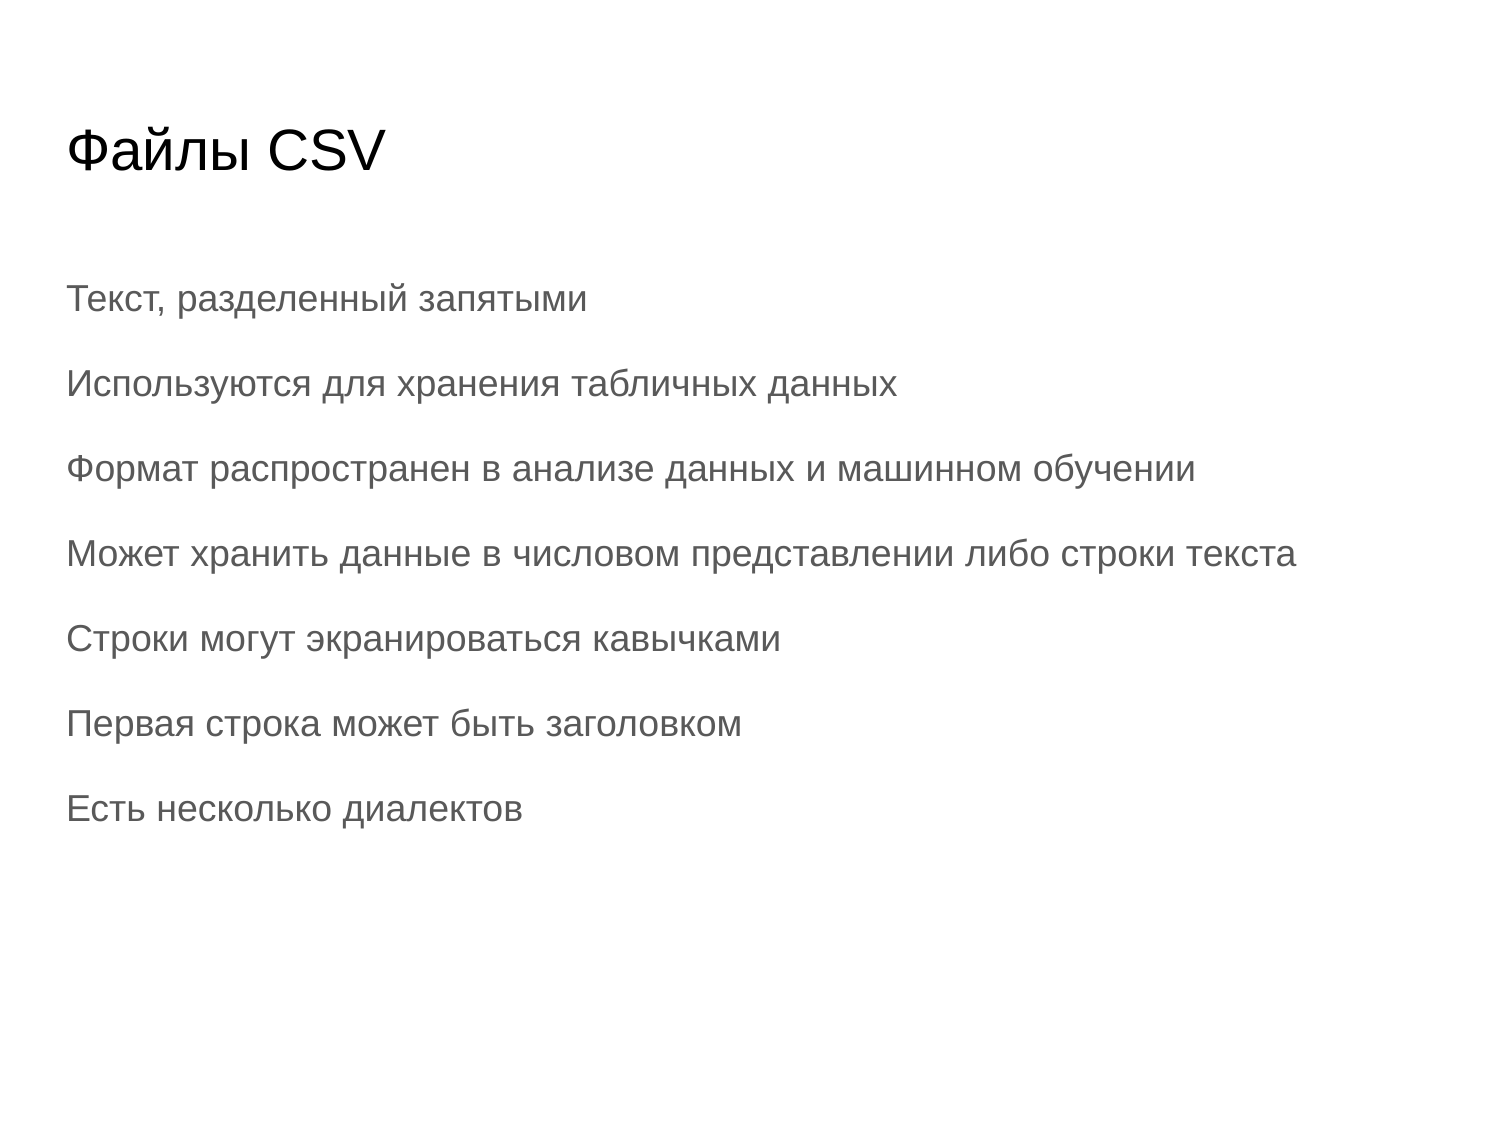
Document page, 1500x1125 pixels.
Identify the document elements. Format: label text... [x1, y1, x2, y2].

title Файлы CSV [51, 97, 1449, 223]
list Текст, разделенный запятыми Используются для хранения табличных данных Формат распространен в анализе данных и машинном обучении Может хранить данные в числовом представлении либо строки текста Строки могут экранироваться кавычками Первая строка может быть заголовком Есть несколько диалектов [51, 252, 1449, 1000]
